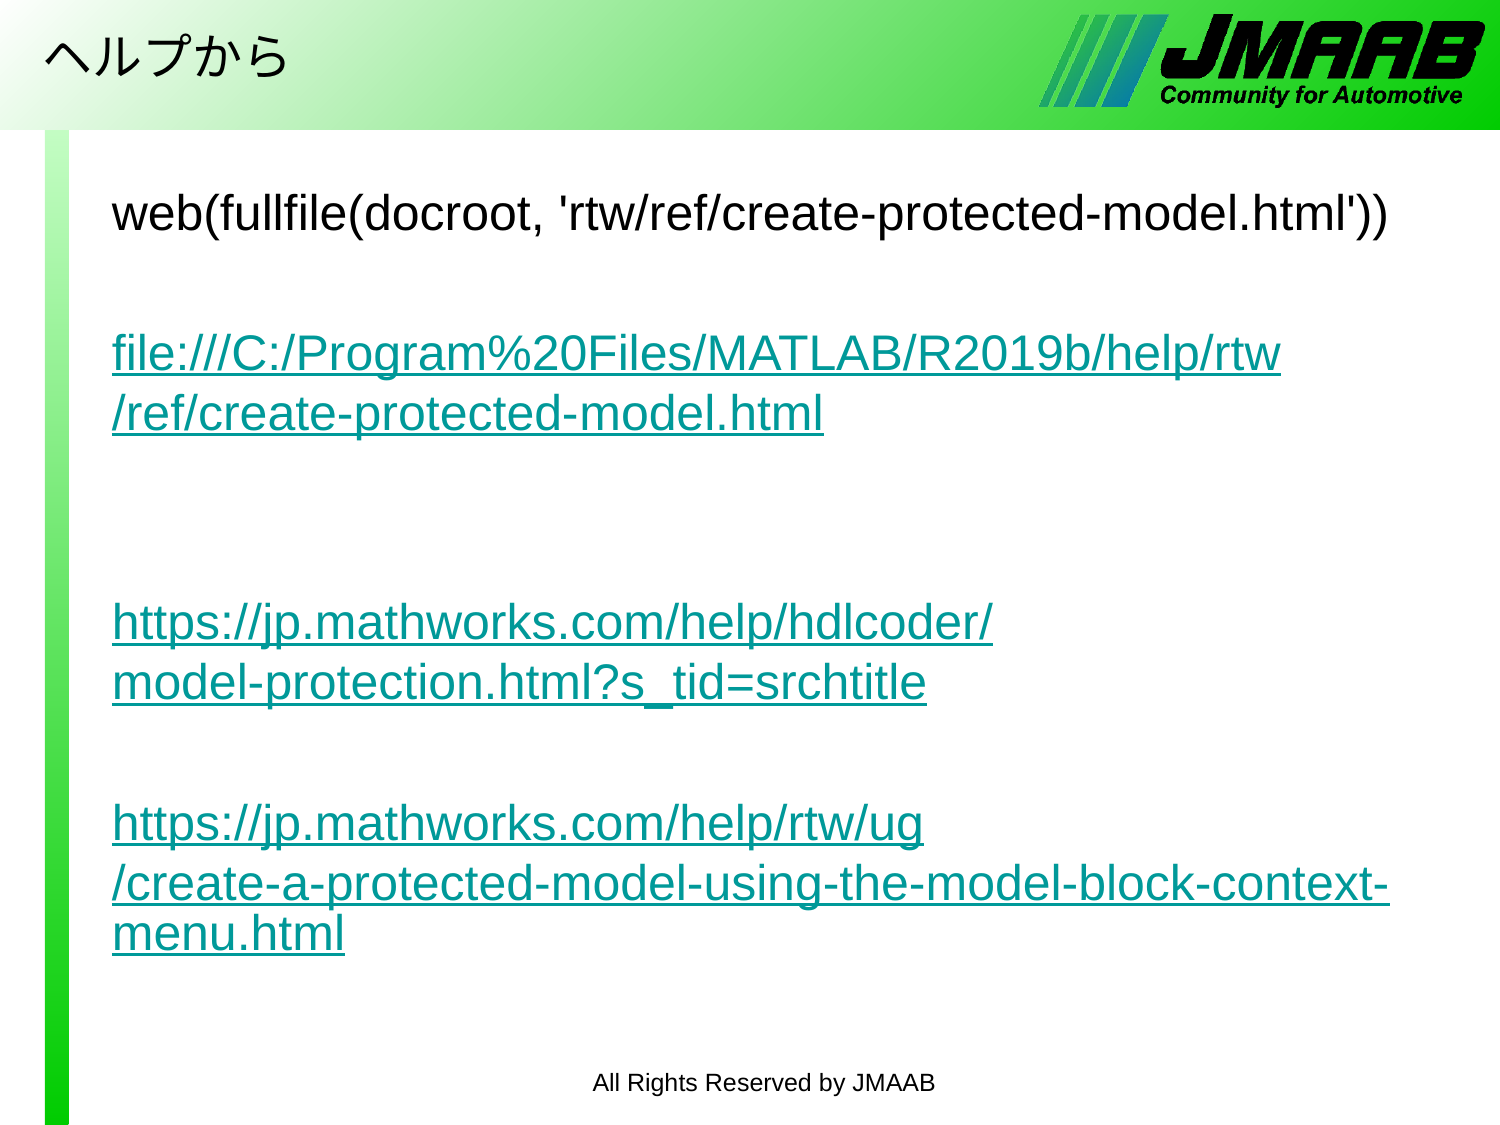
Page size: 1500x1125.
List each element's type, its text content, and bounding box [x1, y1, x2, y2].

list web(fullfile(docroot, 'rtw/ref/create-protected-model.html')) file:///C:/Program%20Files/MATLAB/R2019b/help/rtw/ref/create-protected-model.html https://jp.mathworks.com/help/hdlcoder/model-protection.html?s_tid=srchtitle https://jp.mathworks.com/help/rtw/ug/create-a-protected-model-using-the-model-block-context-menu.html [96, 172, 1447, 1047]
picture [1036, 11, 1486, 109]
title ヘルプから [27, 21, 1057, 91]
